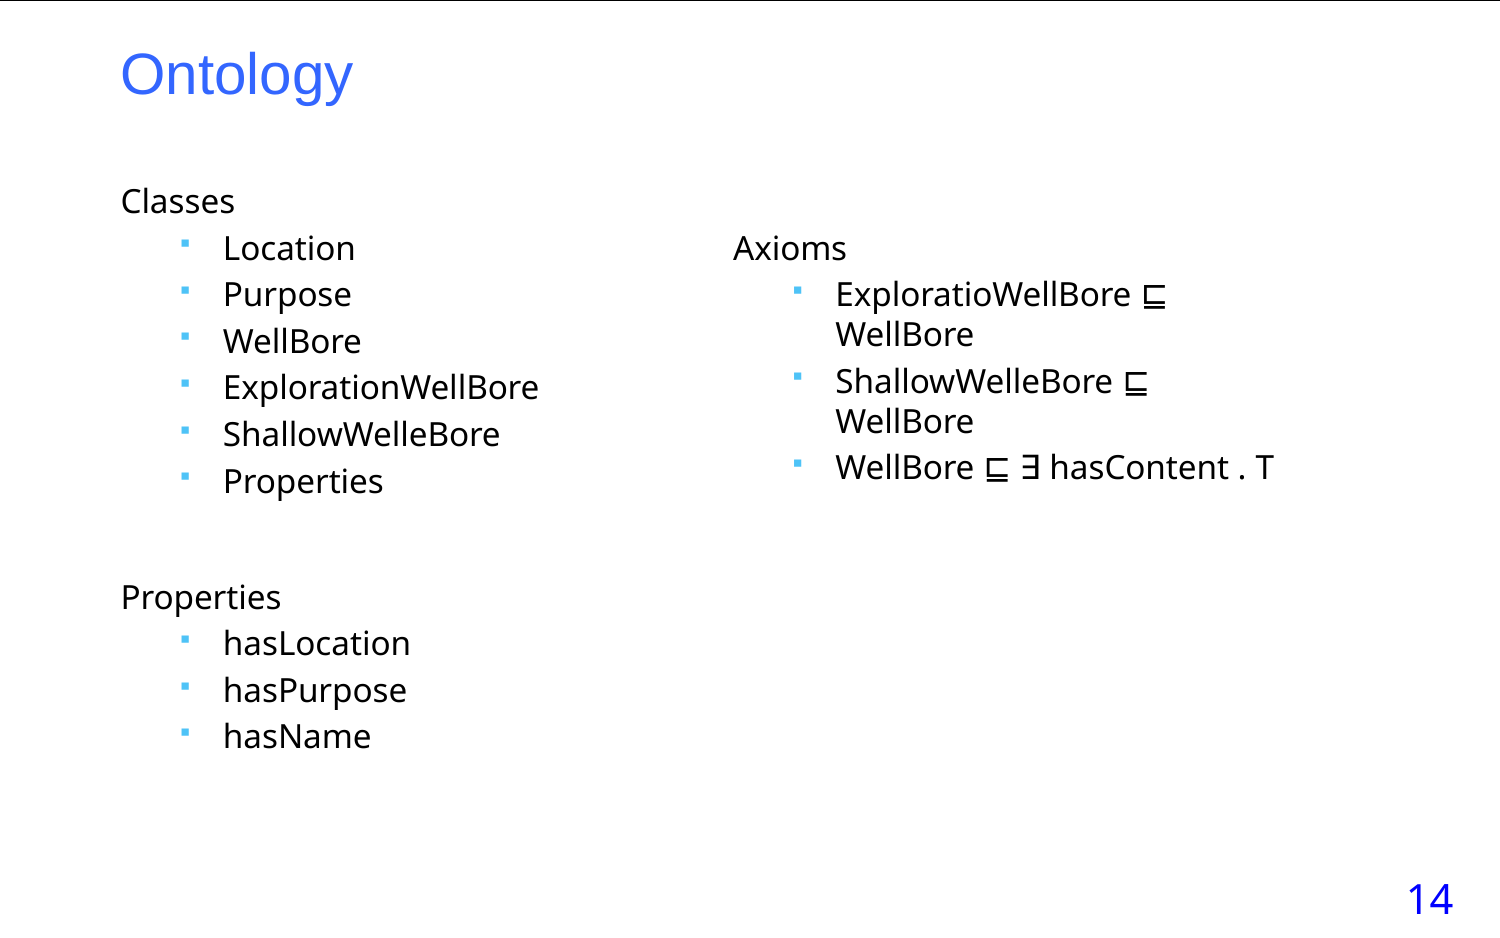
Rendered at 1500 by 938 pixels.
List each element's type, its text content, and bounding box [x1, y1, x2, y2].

list Axioms ExploratioWellBore ⊑ WellBore ShallowWelleBore ⊑ WellBore WellBore ⊑ ∃ hasContent . T [718, 172, 1306, 820]
list Classes Location Purpose WellBore ExplorationWellBore ShallowWelleBore Properties Properties hasLocation hasPurpose hasName [105, 172, 694, 820]
title Ontology [105, 30, 1335, 114]
slide_number 14 [1131, 867, 1469, 938]
